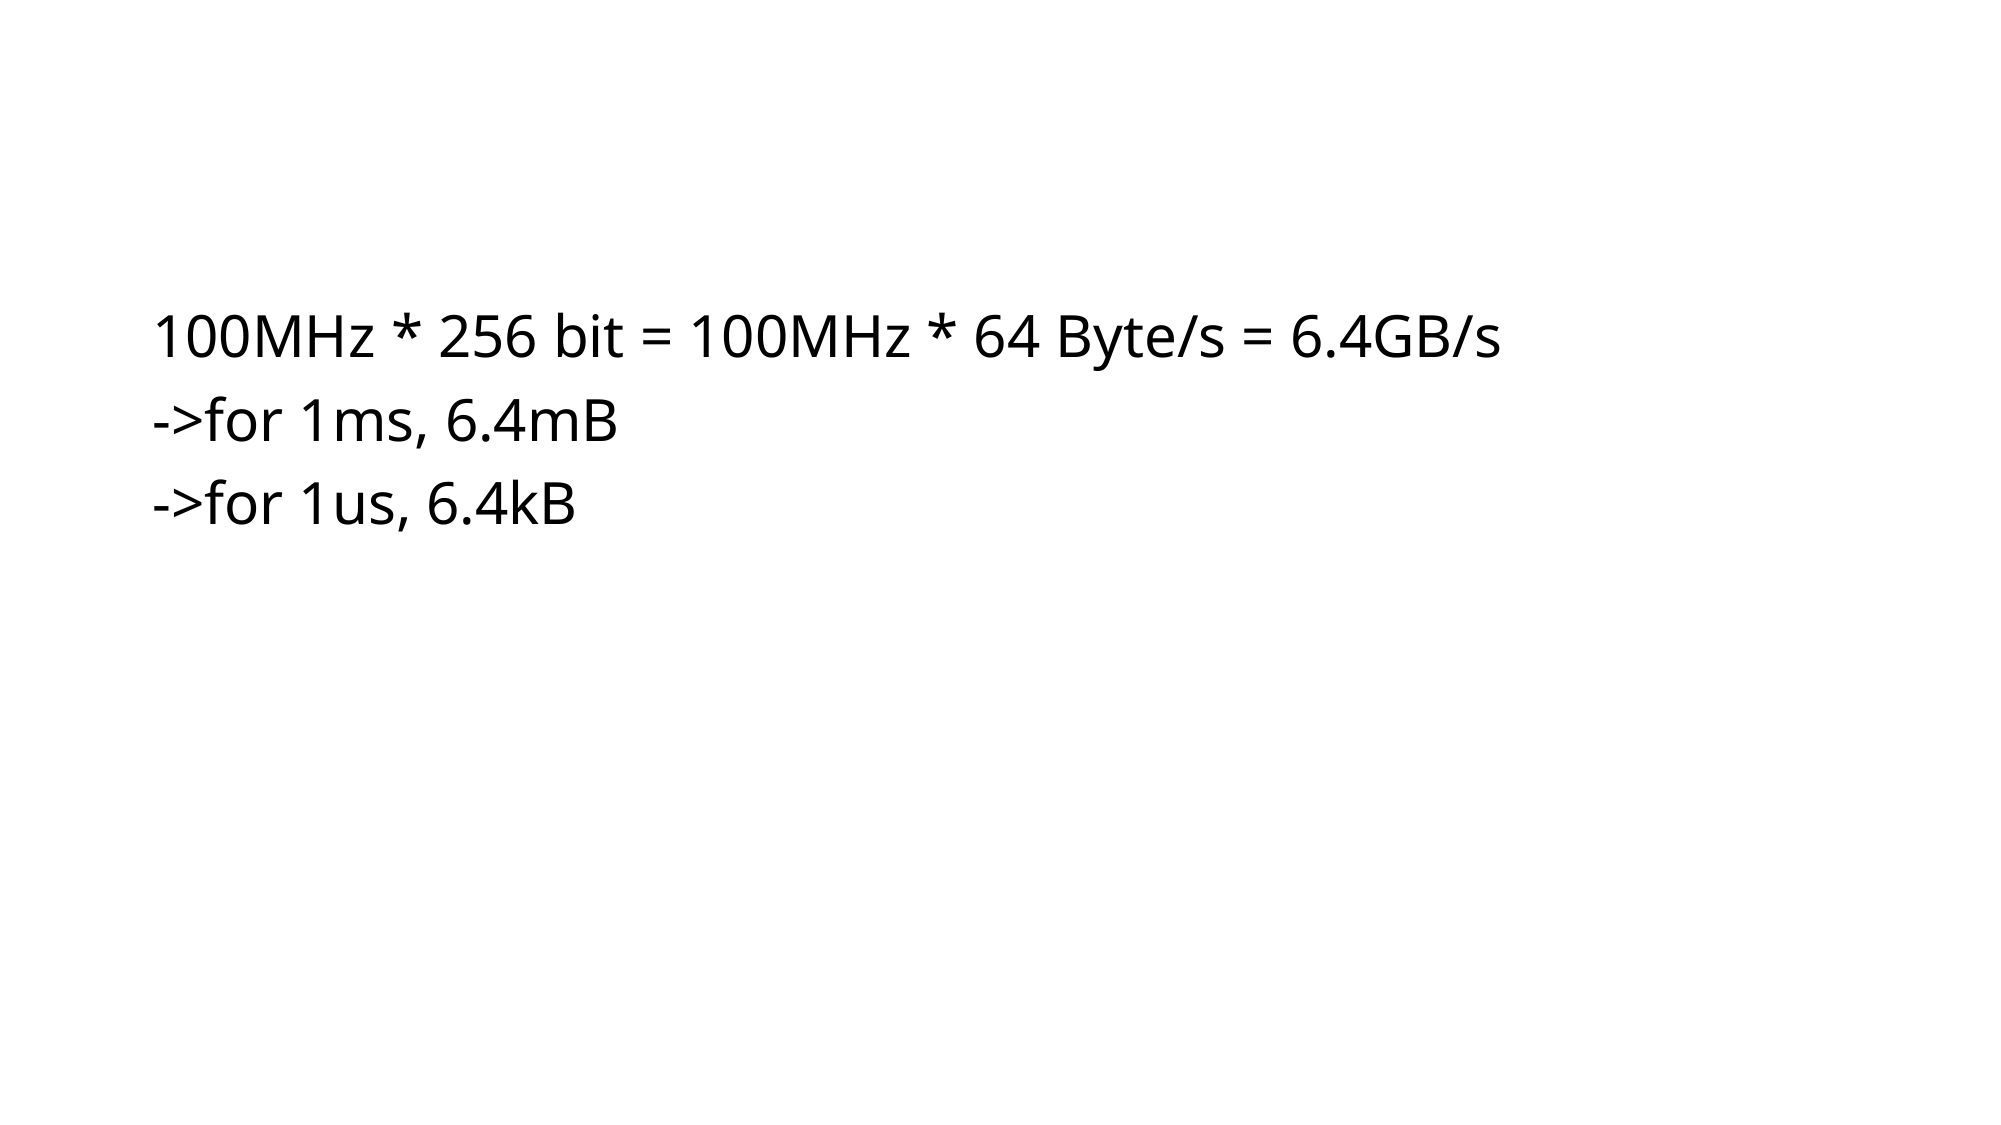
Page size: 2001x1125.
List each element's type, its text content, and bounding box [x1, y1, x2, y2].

list 100MHz * 256 bit = 100MHz * 64 Byte/s = 6.4GB/s ->for 1ms, 6.4mB ->for 1us, 6.4kB [137, 299, 1863, 1014]
